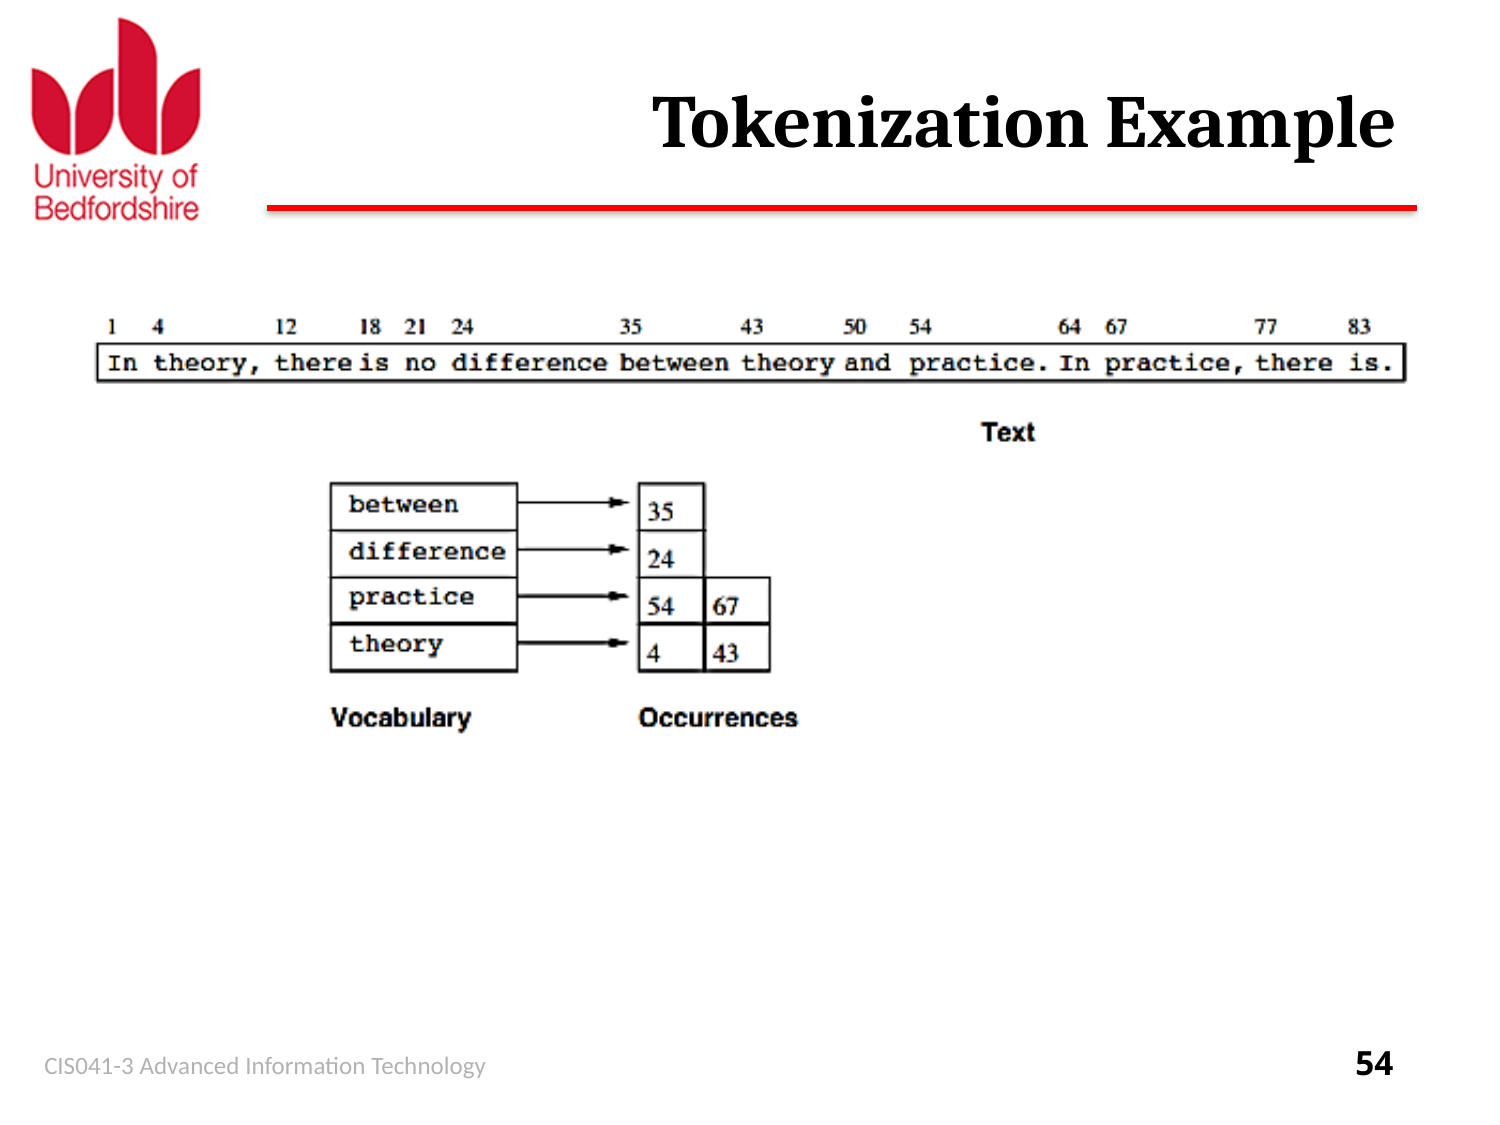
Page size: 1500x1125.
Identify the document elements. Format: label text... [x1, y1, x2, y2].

picture [0, 0, 237, 236]
title Tokenization Example [262, 61, 1413, 174]
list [59, 266, 1441, 798]
footer CIS041-3 Advanced Information Technology [29, 1035, 750, 1095]
